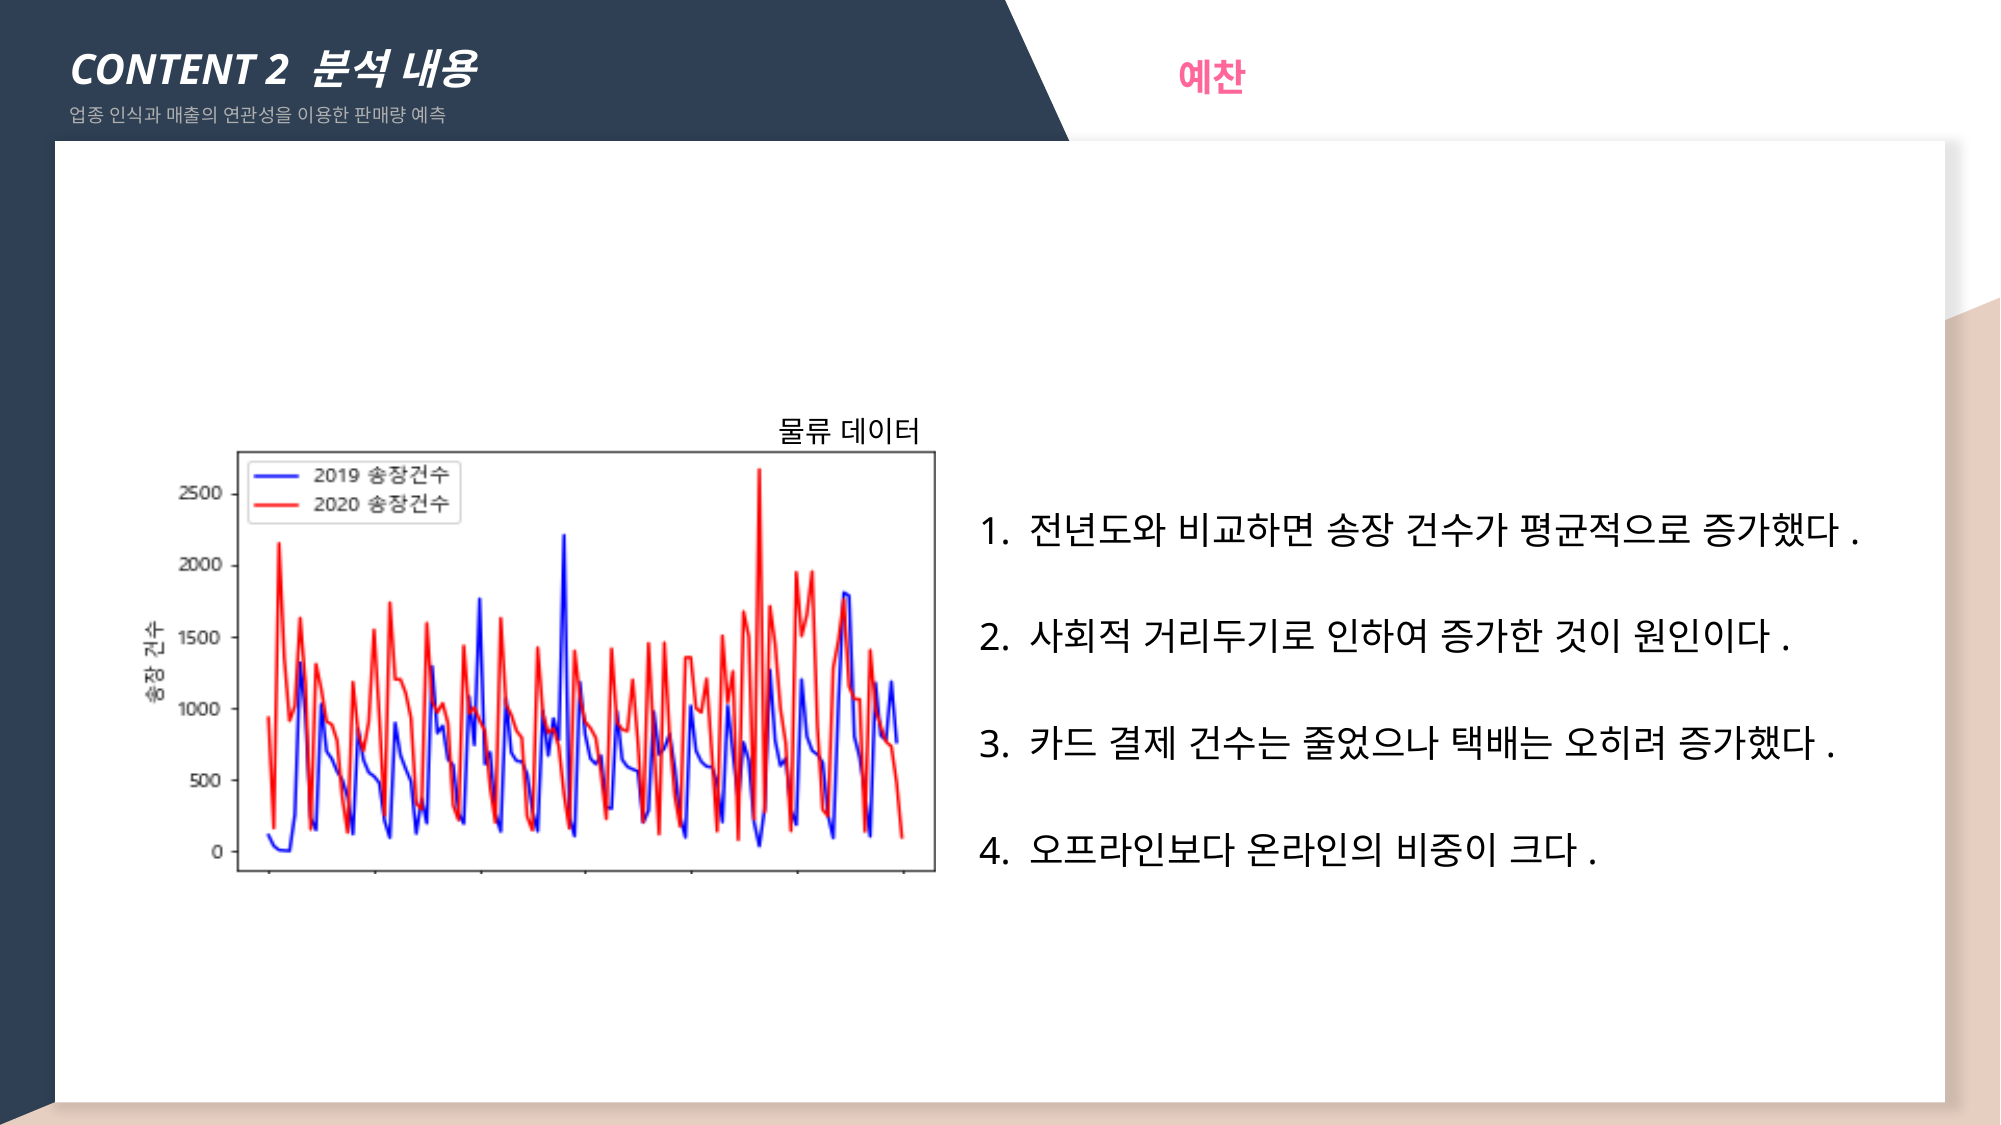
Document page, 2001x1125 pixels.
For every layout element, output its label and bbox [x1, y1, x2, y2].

text_box [0, 0, 2000, 1125]
text_box [124, 403, 948, 874]
